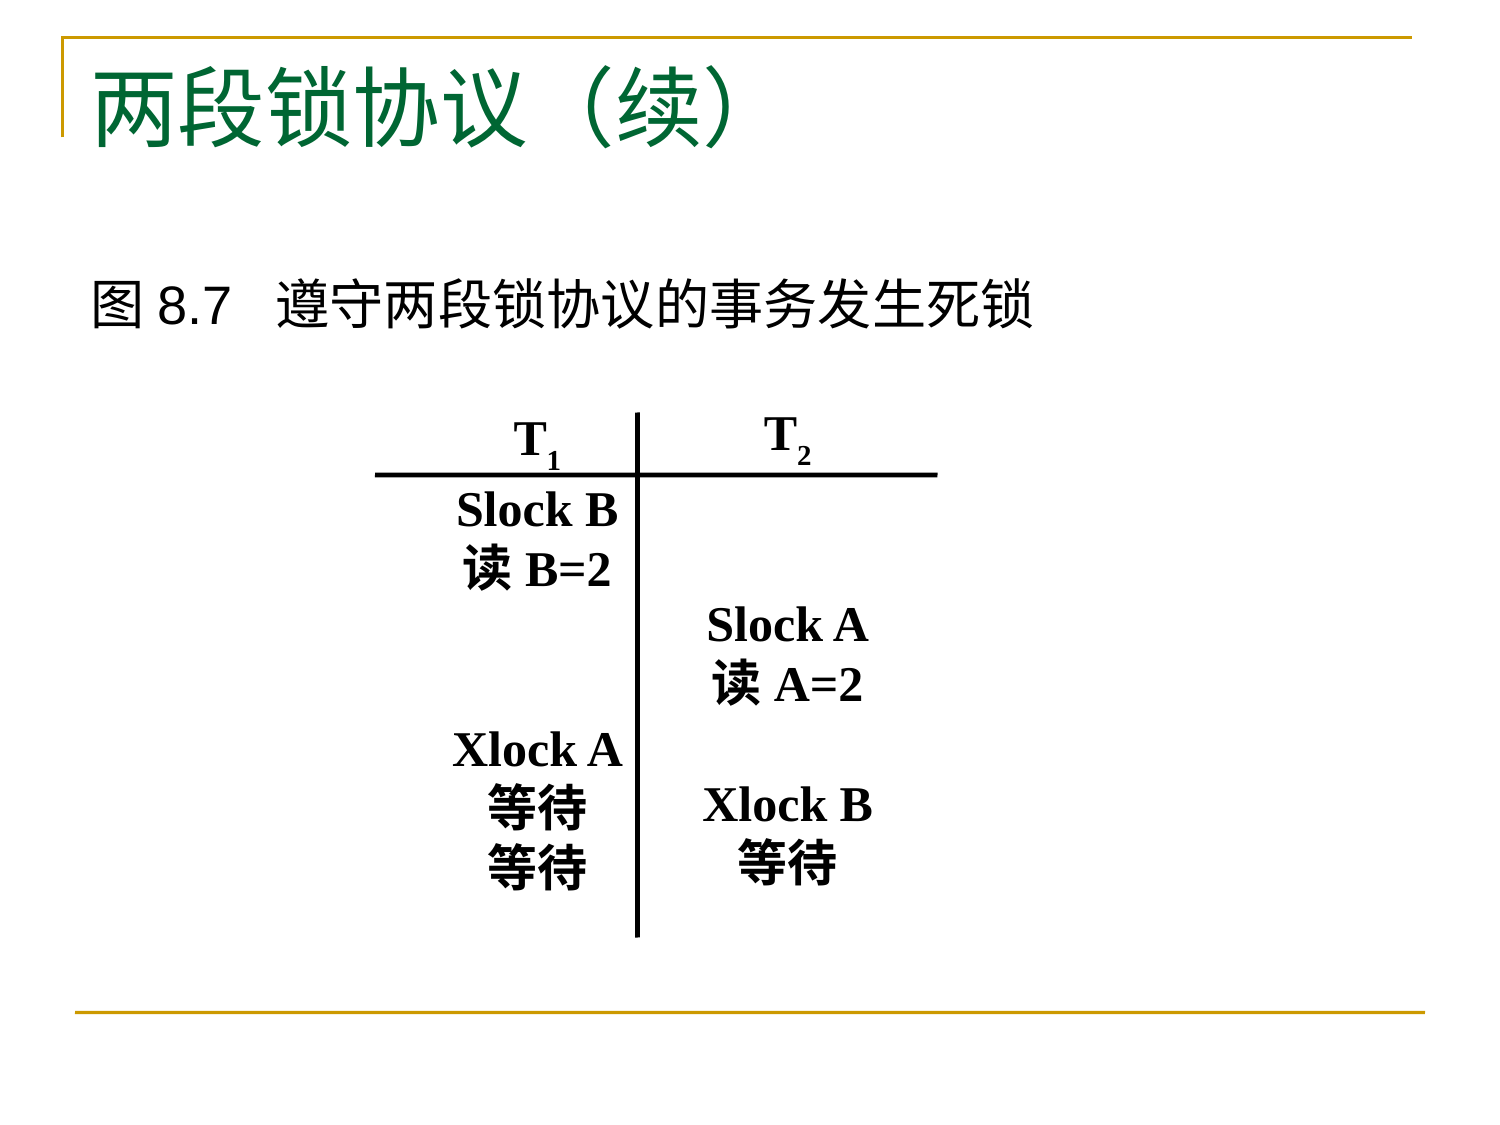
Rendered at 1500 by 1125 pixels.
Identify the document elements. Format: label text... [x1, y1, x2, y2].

text_box T1 Slock B 读B=2 Xlock A 等待 等待 [437, 387, 638, 975]
title 两段锁协议（续） [75, 45, 1425, 233]
text_box T2 Slock A 读A=2 Xlock B 等待 [687, 476, 888, 1000]
list 图8.7 遵守两段锁协议的事务发生死锁 [75, 262, 1425, 1006]
text_box T2 Slock A 读A=2 Xlock B 等待 [687, 412, 888, 475]
